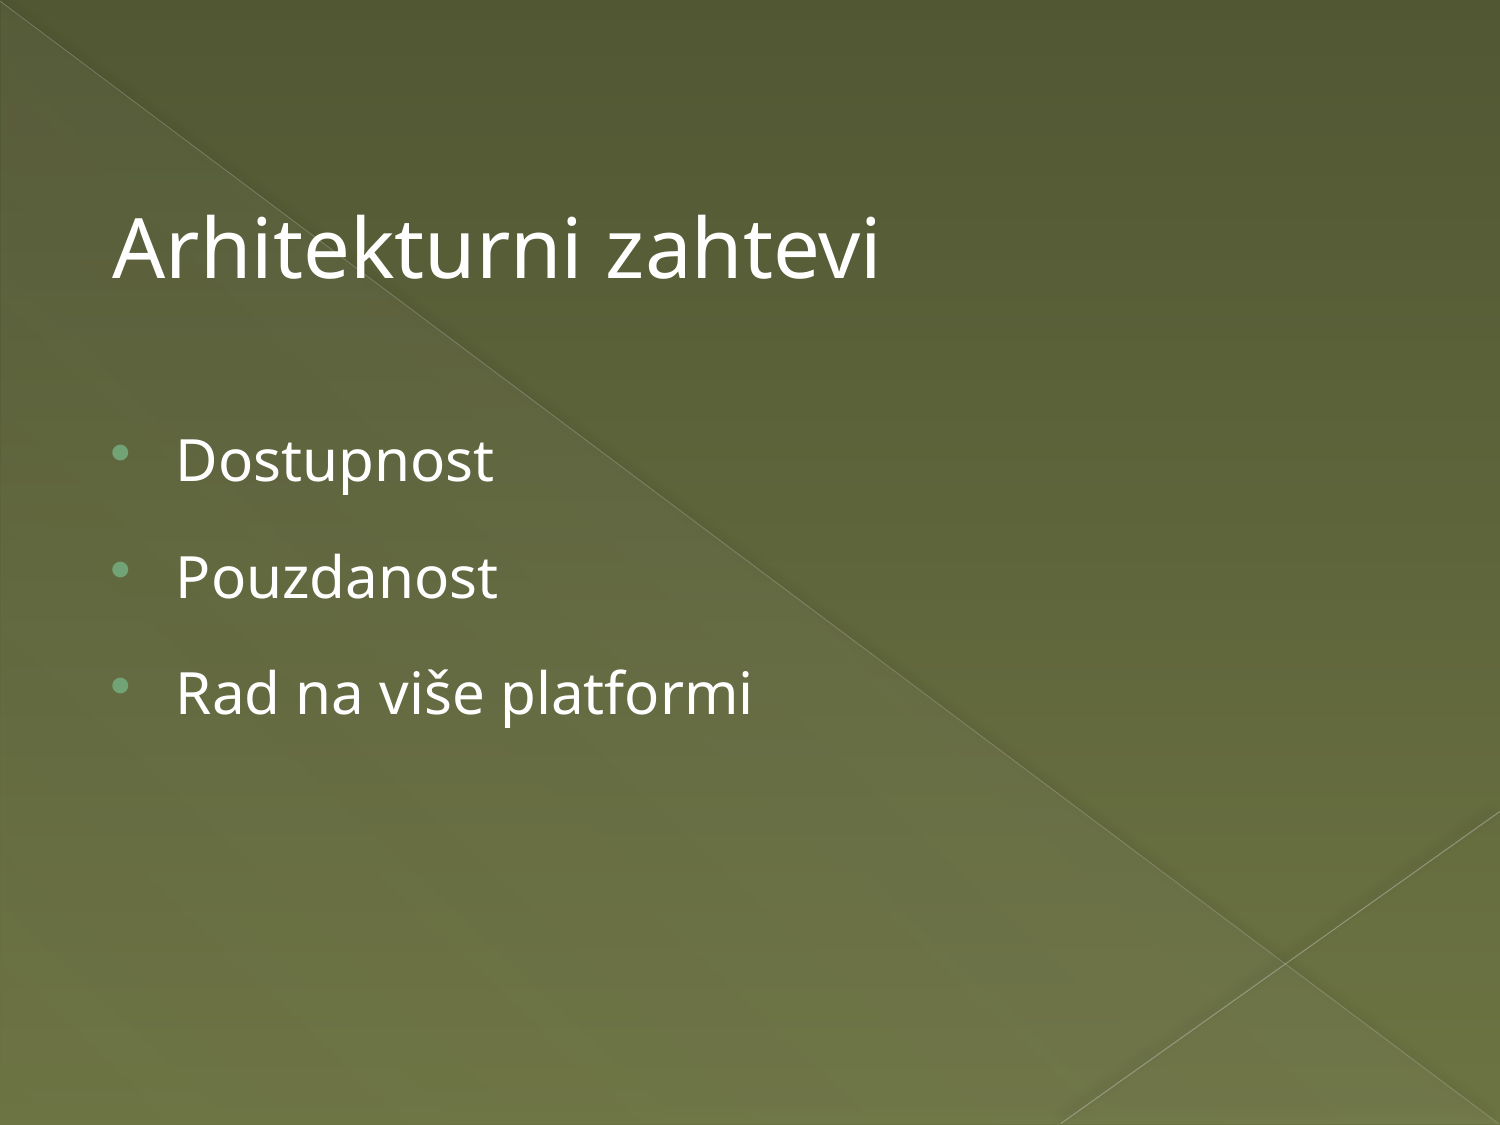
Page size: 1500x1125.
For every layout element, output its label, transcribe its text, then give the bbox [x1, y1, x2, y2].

list Arhitekturni zahtevi Dostupnost Pouzdanost Rad na više platformi [87, 187, 1438, 938]
